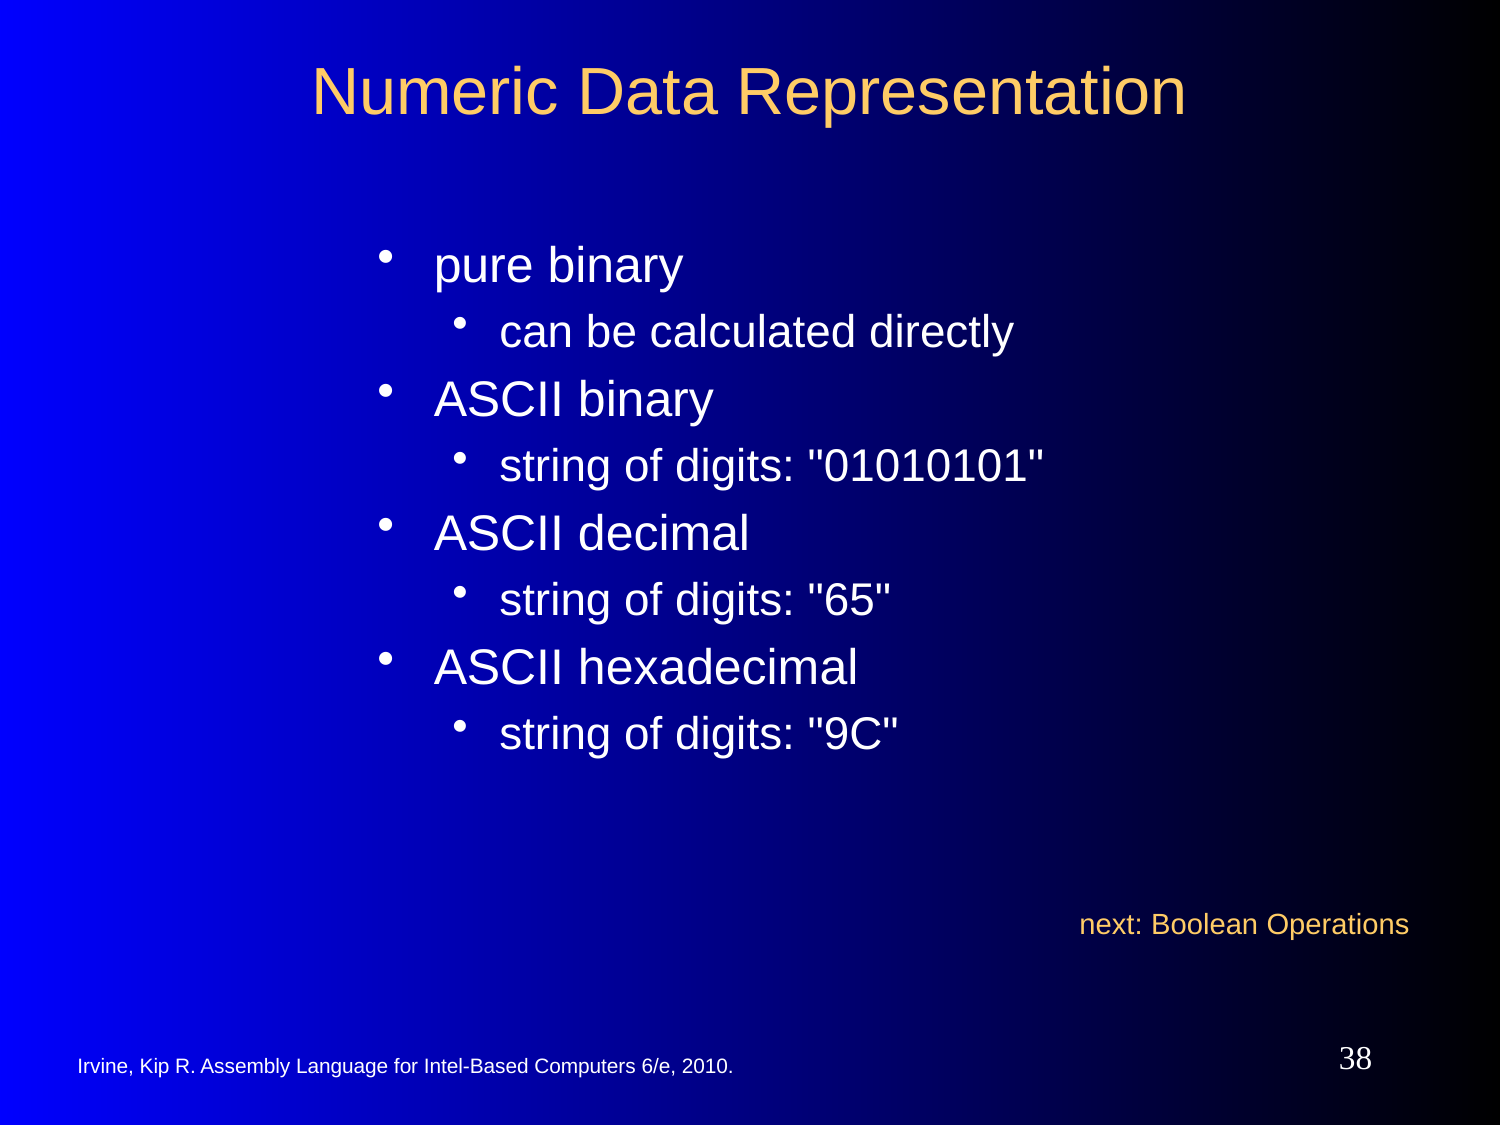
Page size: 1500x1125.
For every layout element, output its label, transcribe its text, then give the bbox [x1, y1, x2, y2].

slide_number 38 [1224, 1024, 1388, 1088]
title Numeric Data Representation [112, 37, 1388, 138]
text_box next: Boolean Operations [962, 887, 1425, 958]
list pure binary can be calculated directly ASCII binary string of digits: "01010101" ASCII decimal string of digits: "65" ASCII hexadecimal string of digits: "9C" [362, 224, 1301, 838]
footer Irvine, Kip R. Assembly Language for Intel-Based Computers 6/e, 2010. [62, 1039, 776, 1091]
